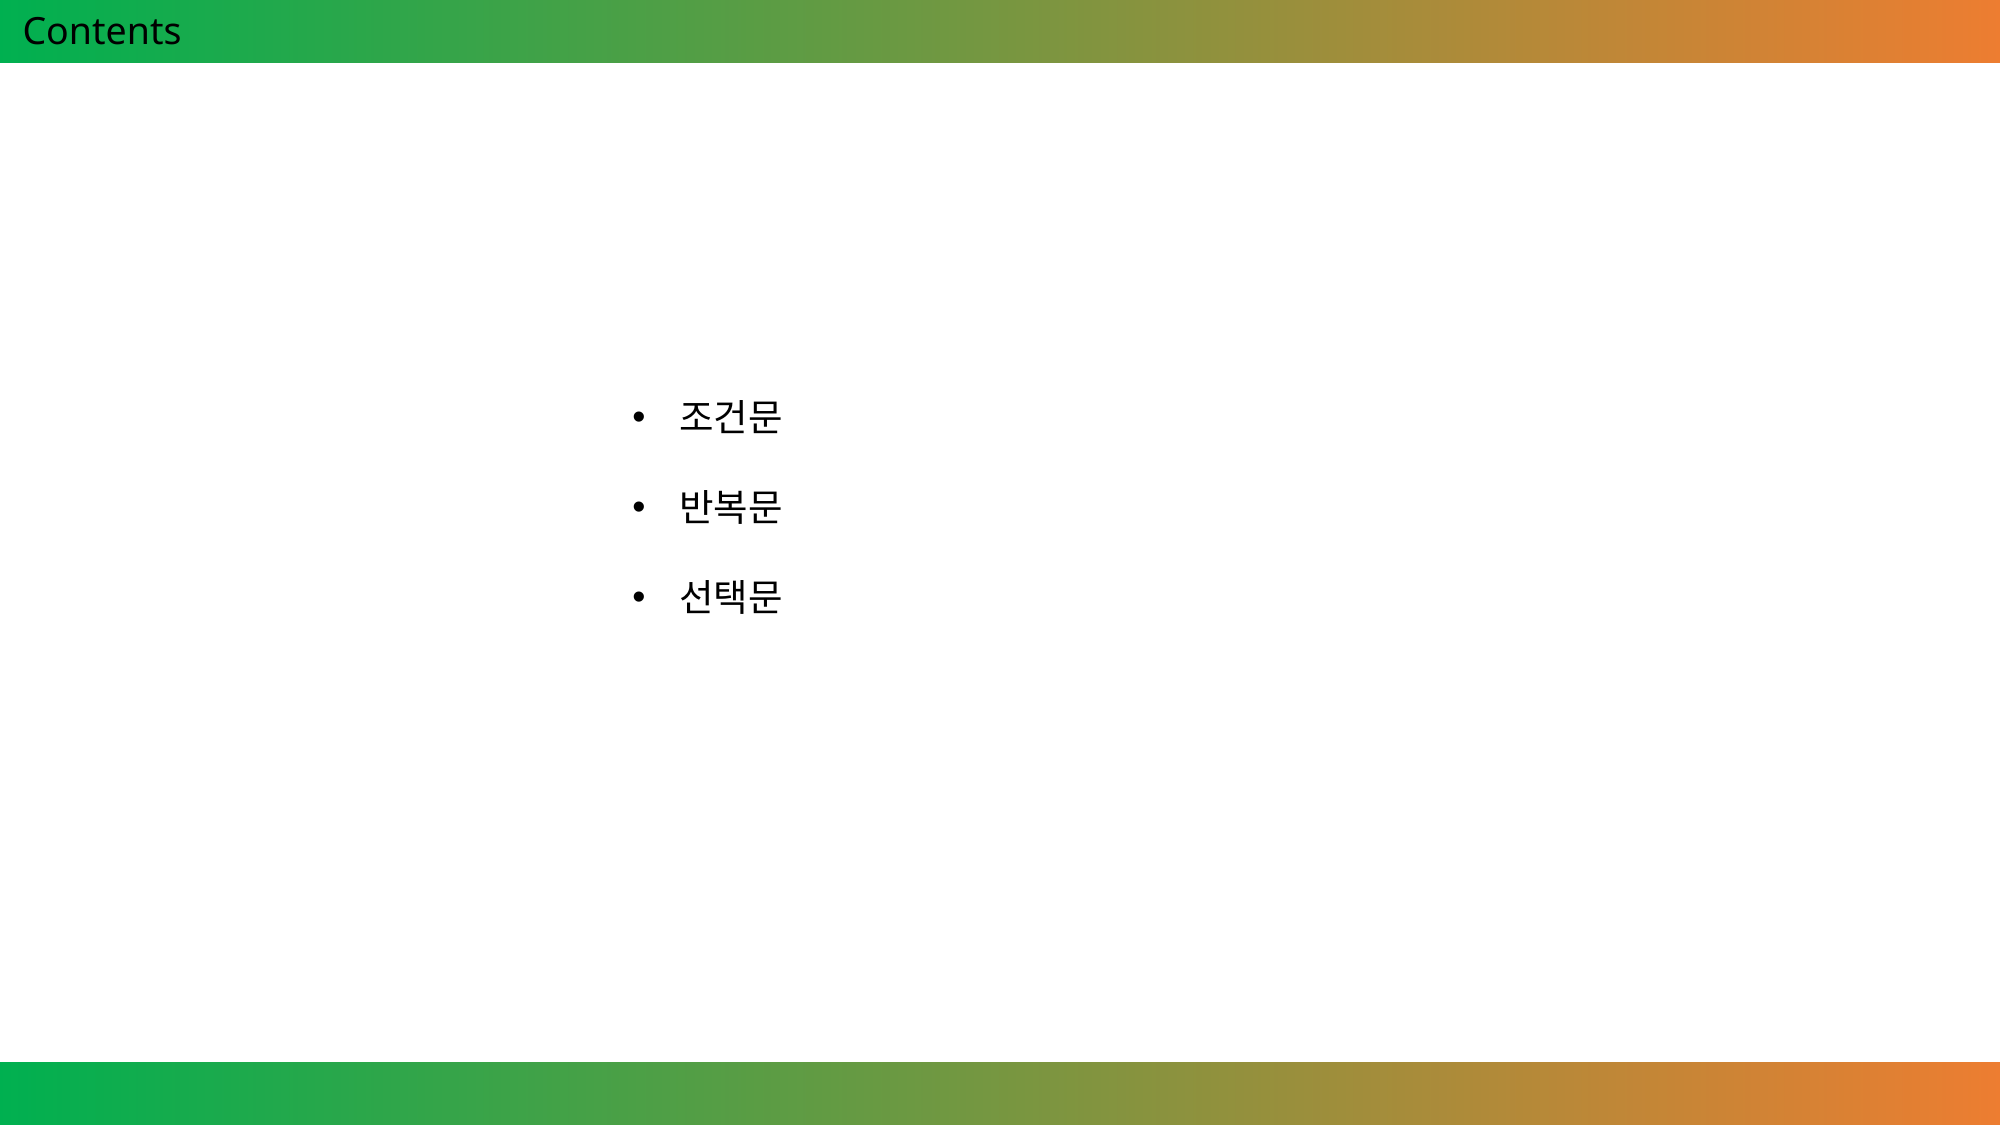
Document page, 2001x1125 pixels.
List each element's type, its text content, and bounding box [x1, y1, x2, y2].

text_box 조건문 반복문 선택문 [617, 386, 798, 627]
text_box Contents [7, 0, 197, 60]
